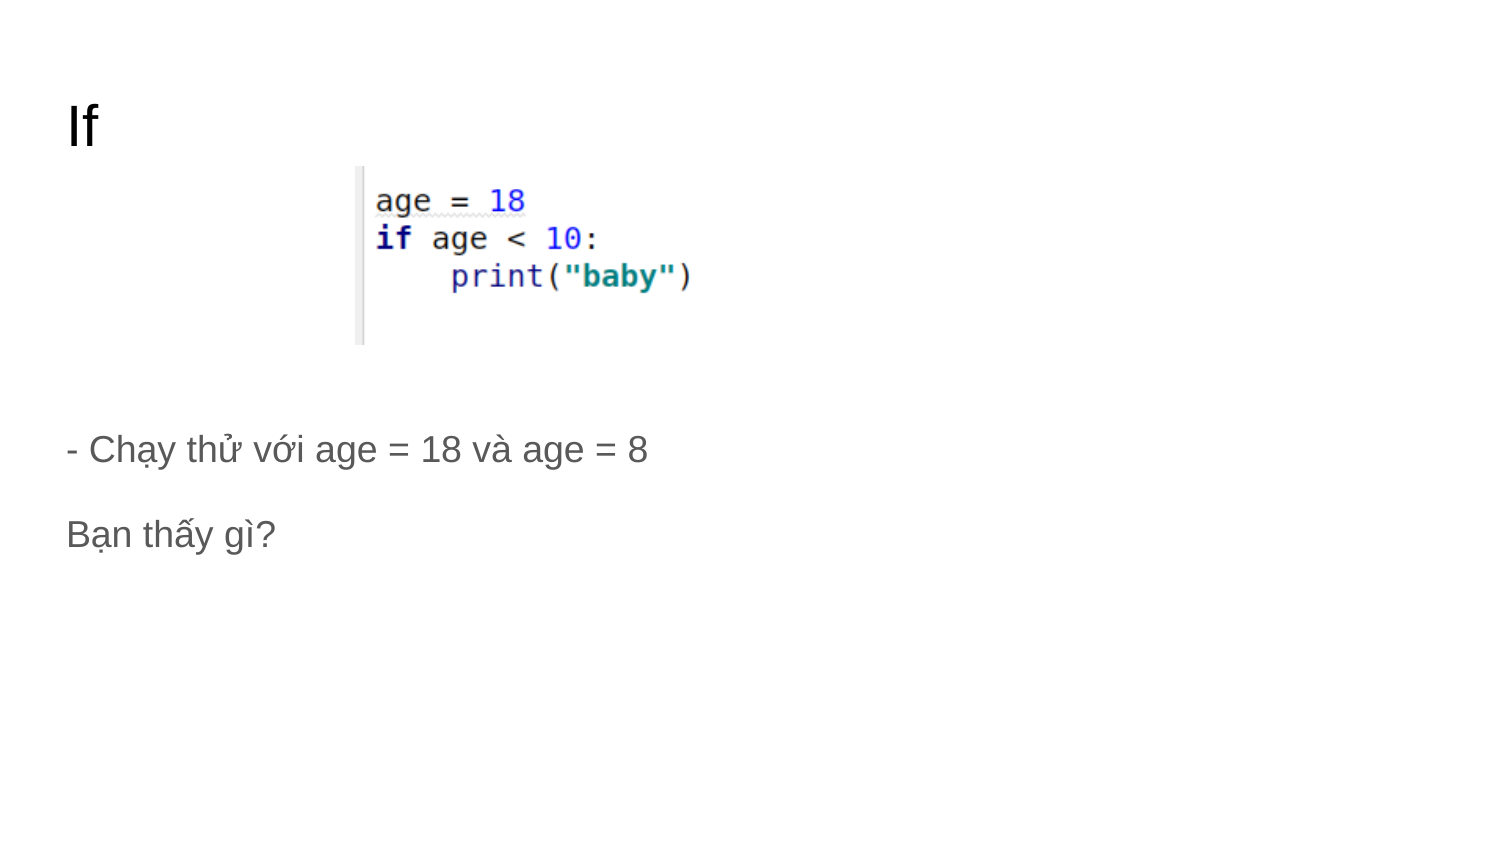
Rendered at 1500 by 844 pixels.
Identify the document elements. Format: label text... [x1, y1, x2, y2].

picture [355, 166, 769, 346]
title If [51, 72, 1449, 167]
list - Chạy thử với age = 18 và age = 8 Bạn thấy gì? [51, 325, 1449, 750]
